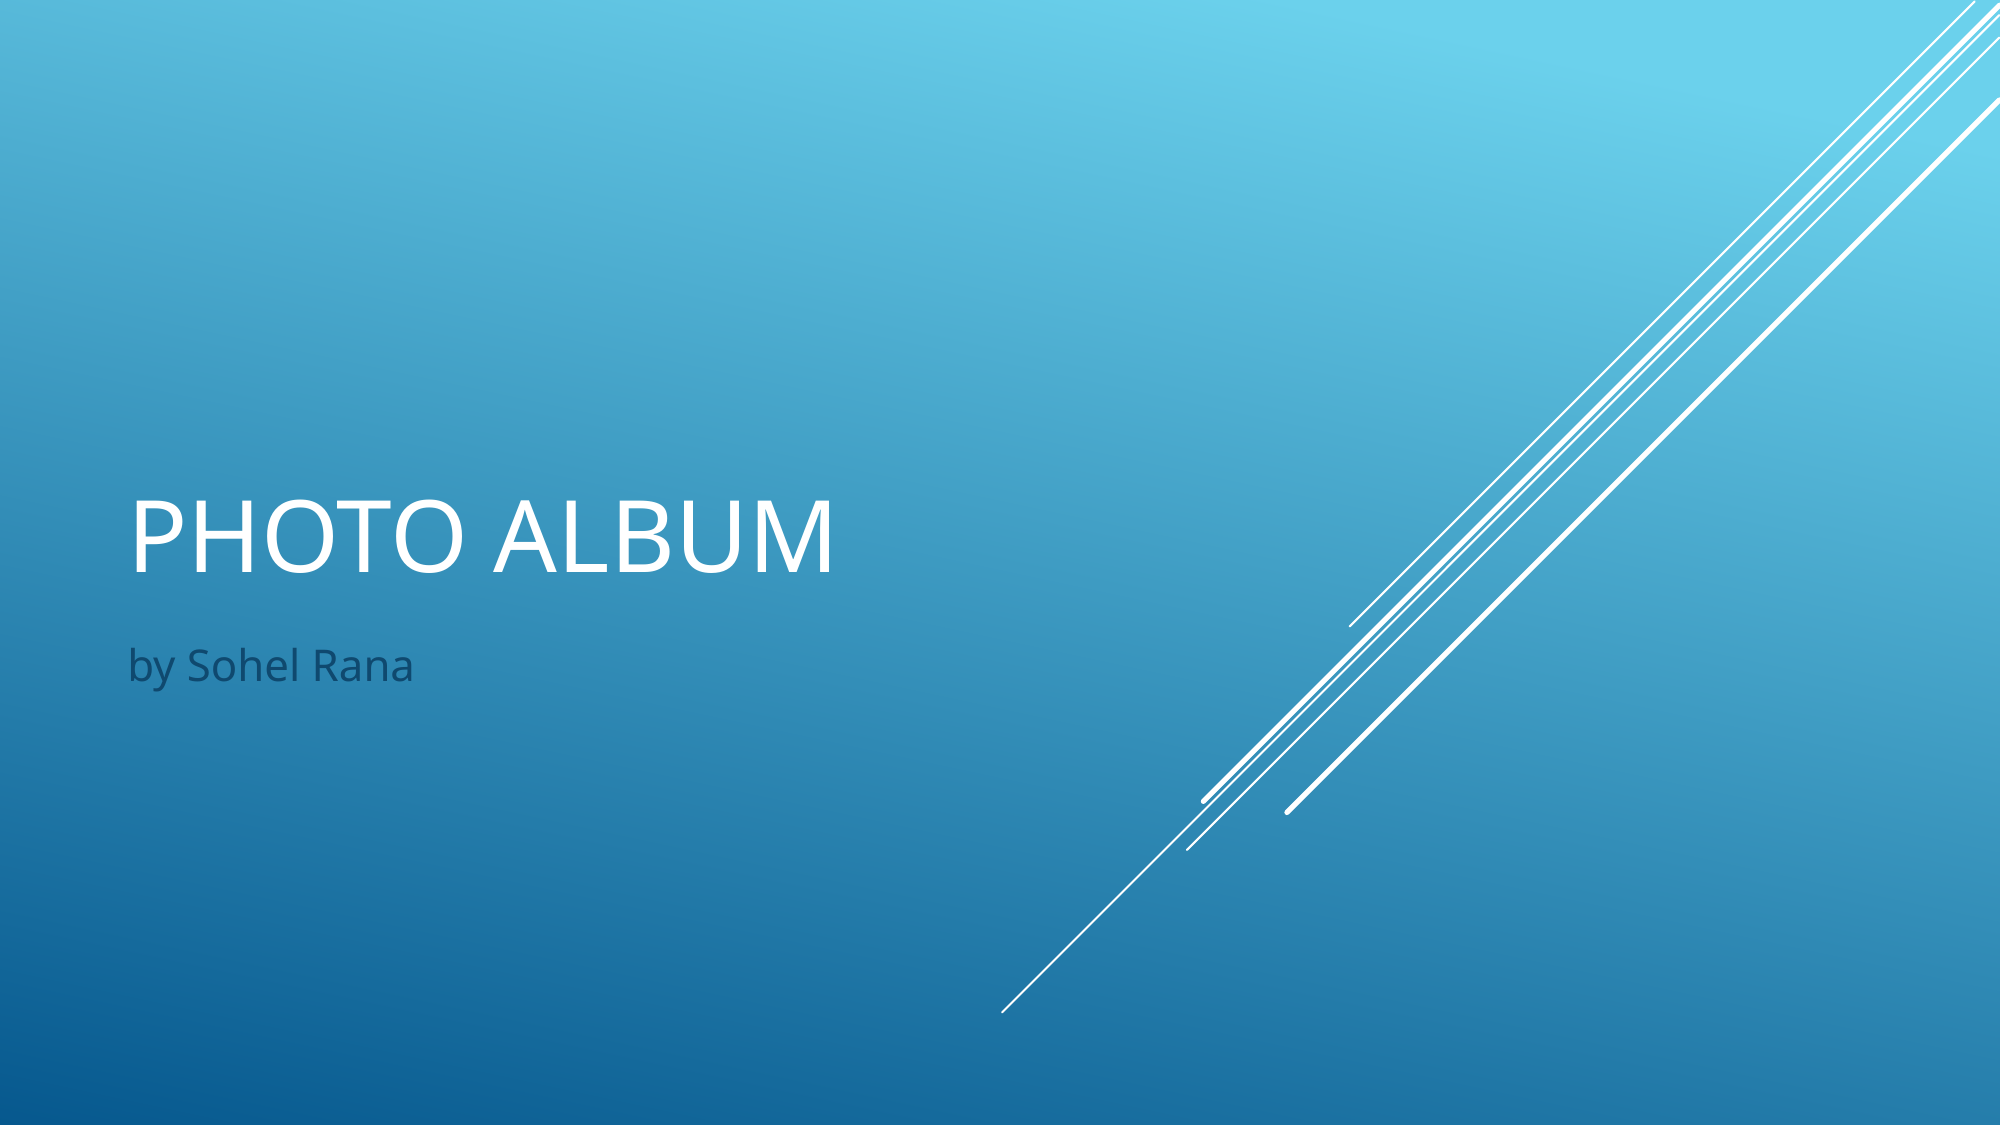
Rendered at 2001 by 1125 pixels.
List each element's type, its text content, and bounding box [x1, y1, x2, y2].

title Photo Album [112, 112, 1425, 600]
subtitle by Sohel Rana [112, 630, 1163, 950]
